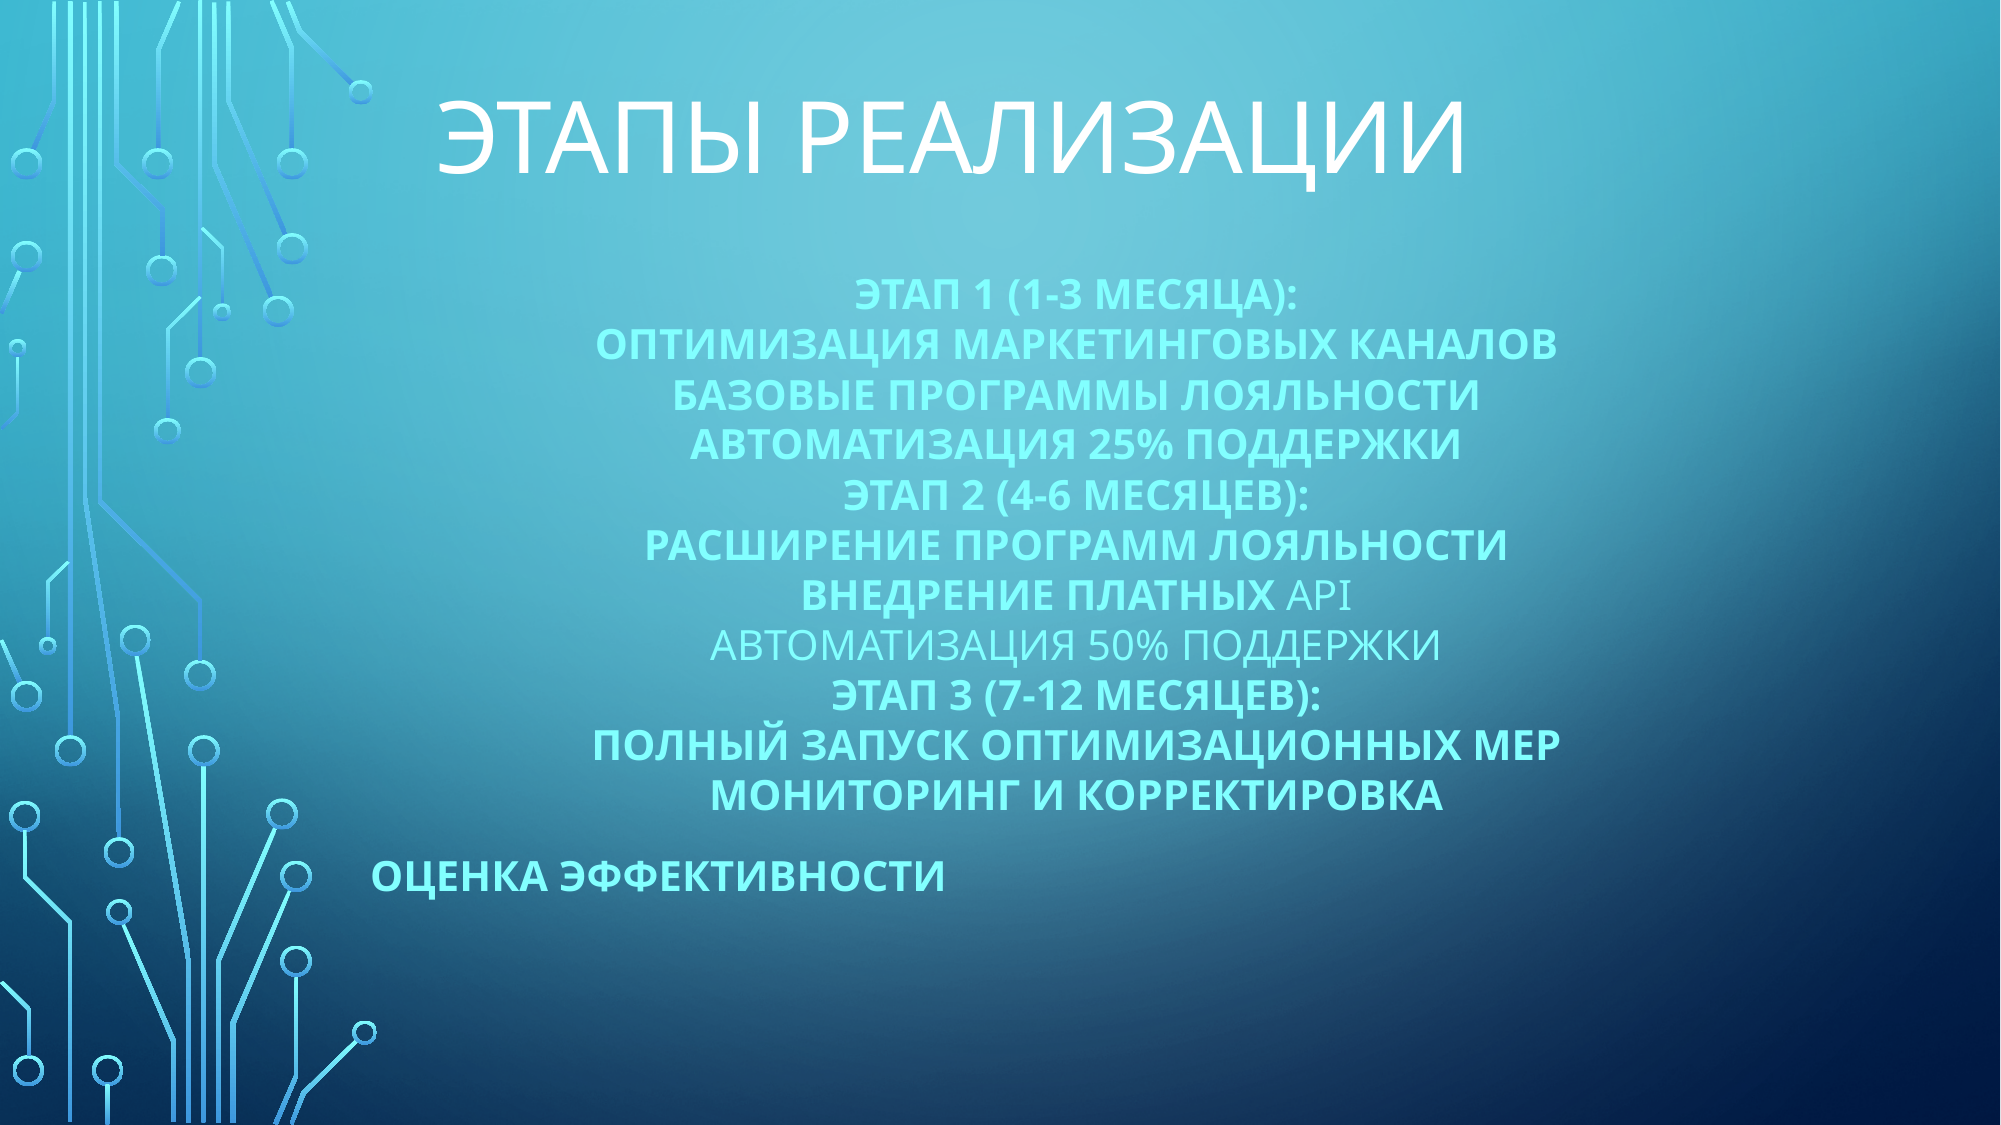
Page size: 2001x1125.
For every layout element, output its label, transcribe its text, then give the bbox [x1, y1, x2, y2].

title Этапы реализации [421, 64, 1864, 204]
subtitle Этап 1 (1-3 месяца): Оптимизация маркетинговых каналов Базовые программы лояльности Автоматизация 25% поддержки Этап 2 (4-6 месяцев): Расширение программ лояльности Внедрение платных API Автоматизация 50% поддержки Этап 3 (7-12 месяцев): Полный запуск оптимизационных мер Мониторинг и корректировка Оценка эффективности [355, 260, 1798, 1061]
